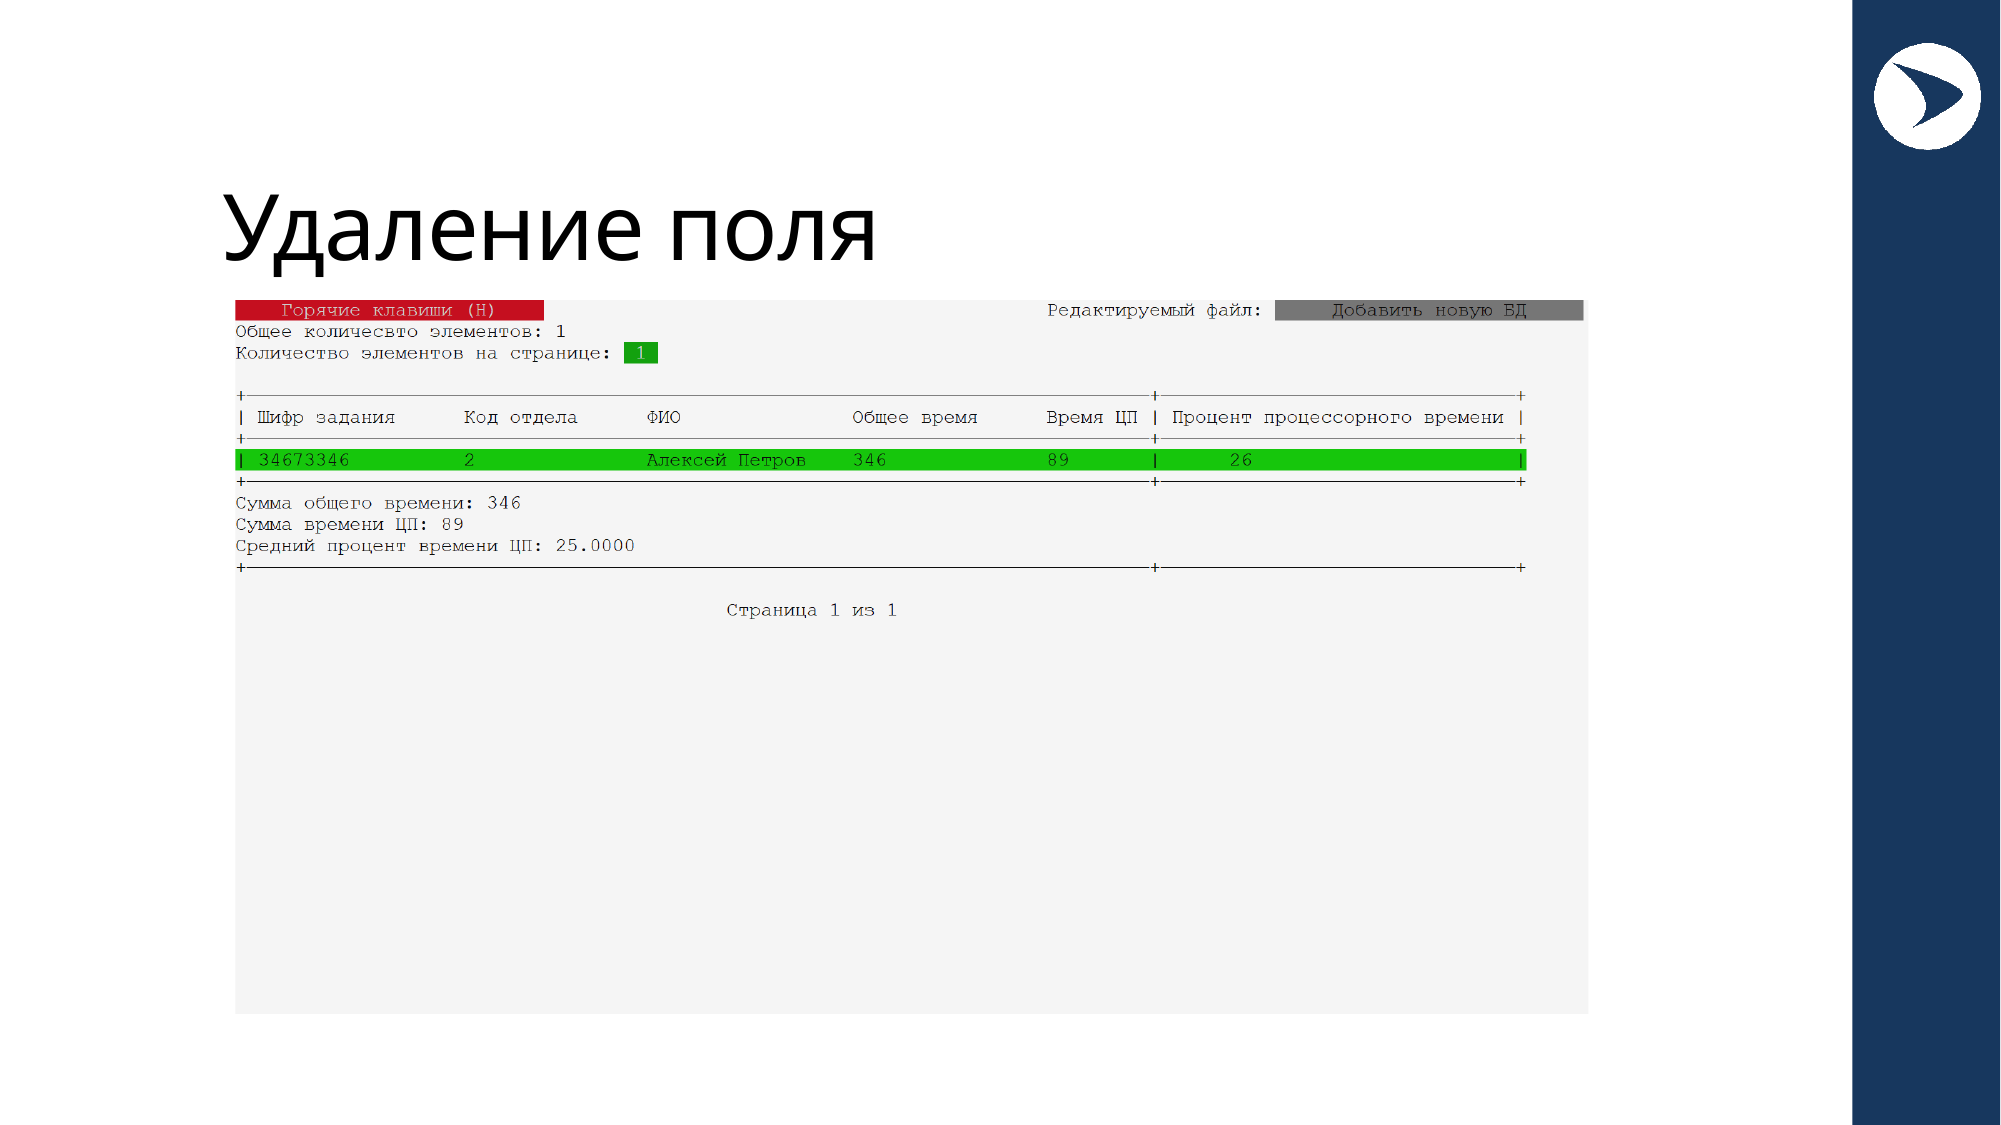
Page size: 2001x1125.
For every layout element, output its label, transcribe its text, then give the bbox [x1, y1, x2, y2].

title Удаление поля [206, 149, 1605, 289]
picture [1874, 43, 1981, 151]
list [235, 299, 1589, 1015]
